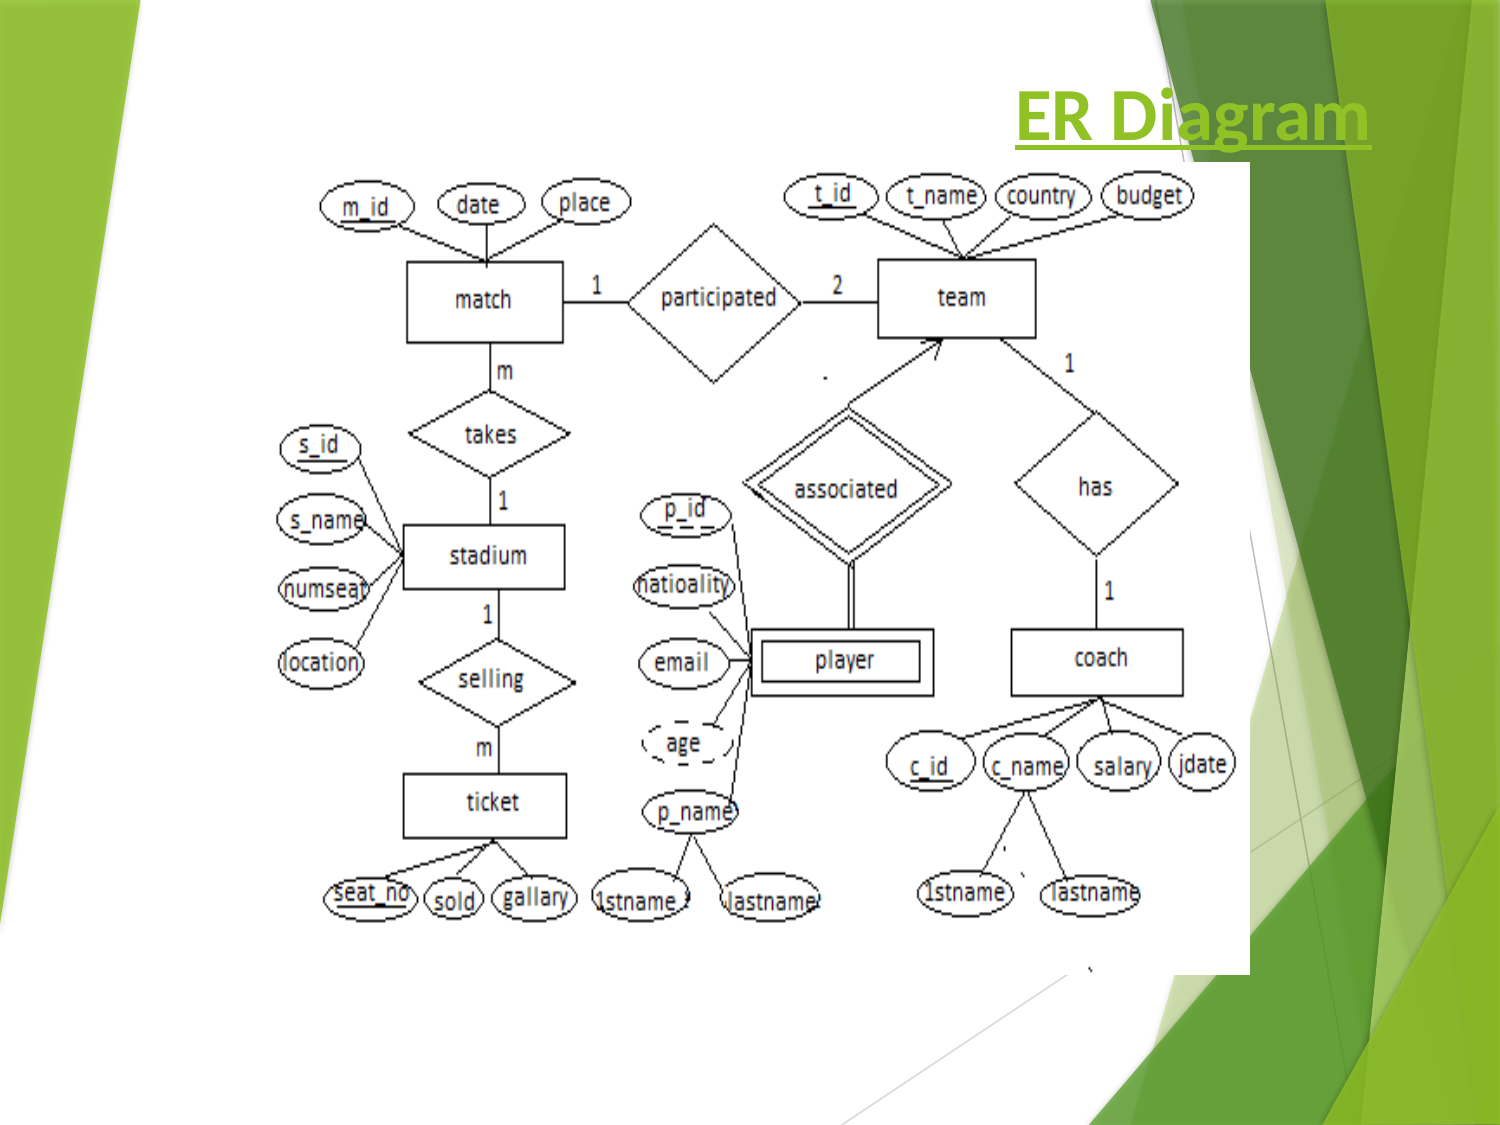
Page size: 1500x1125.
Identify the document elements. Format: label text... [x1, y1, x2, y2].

picture [249, 161, 1251, 976]
title ER Diagram [112, 37, 1388, 163]
